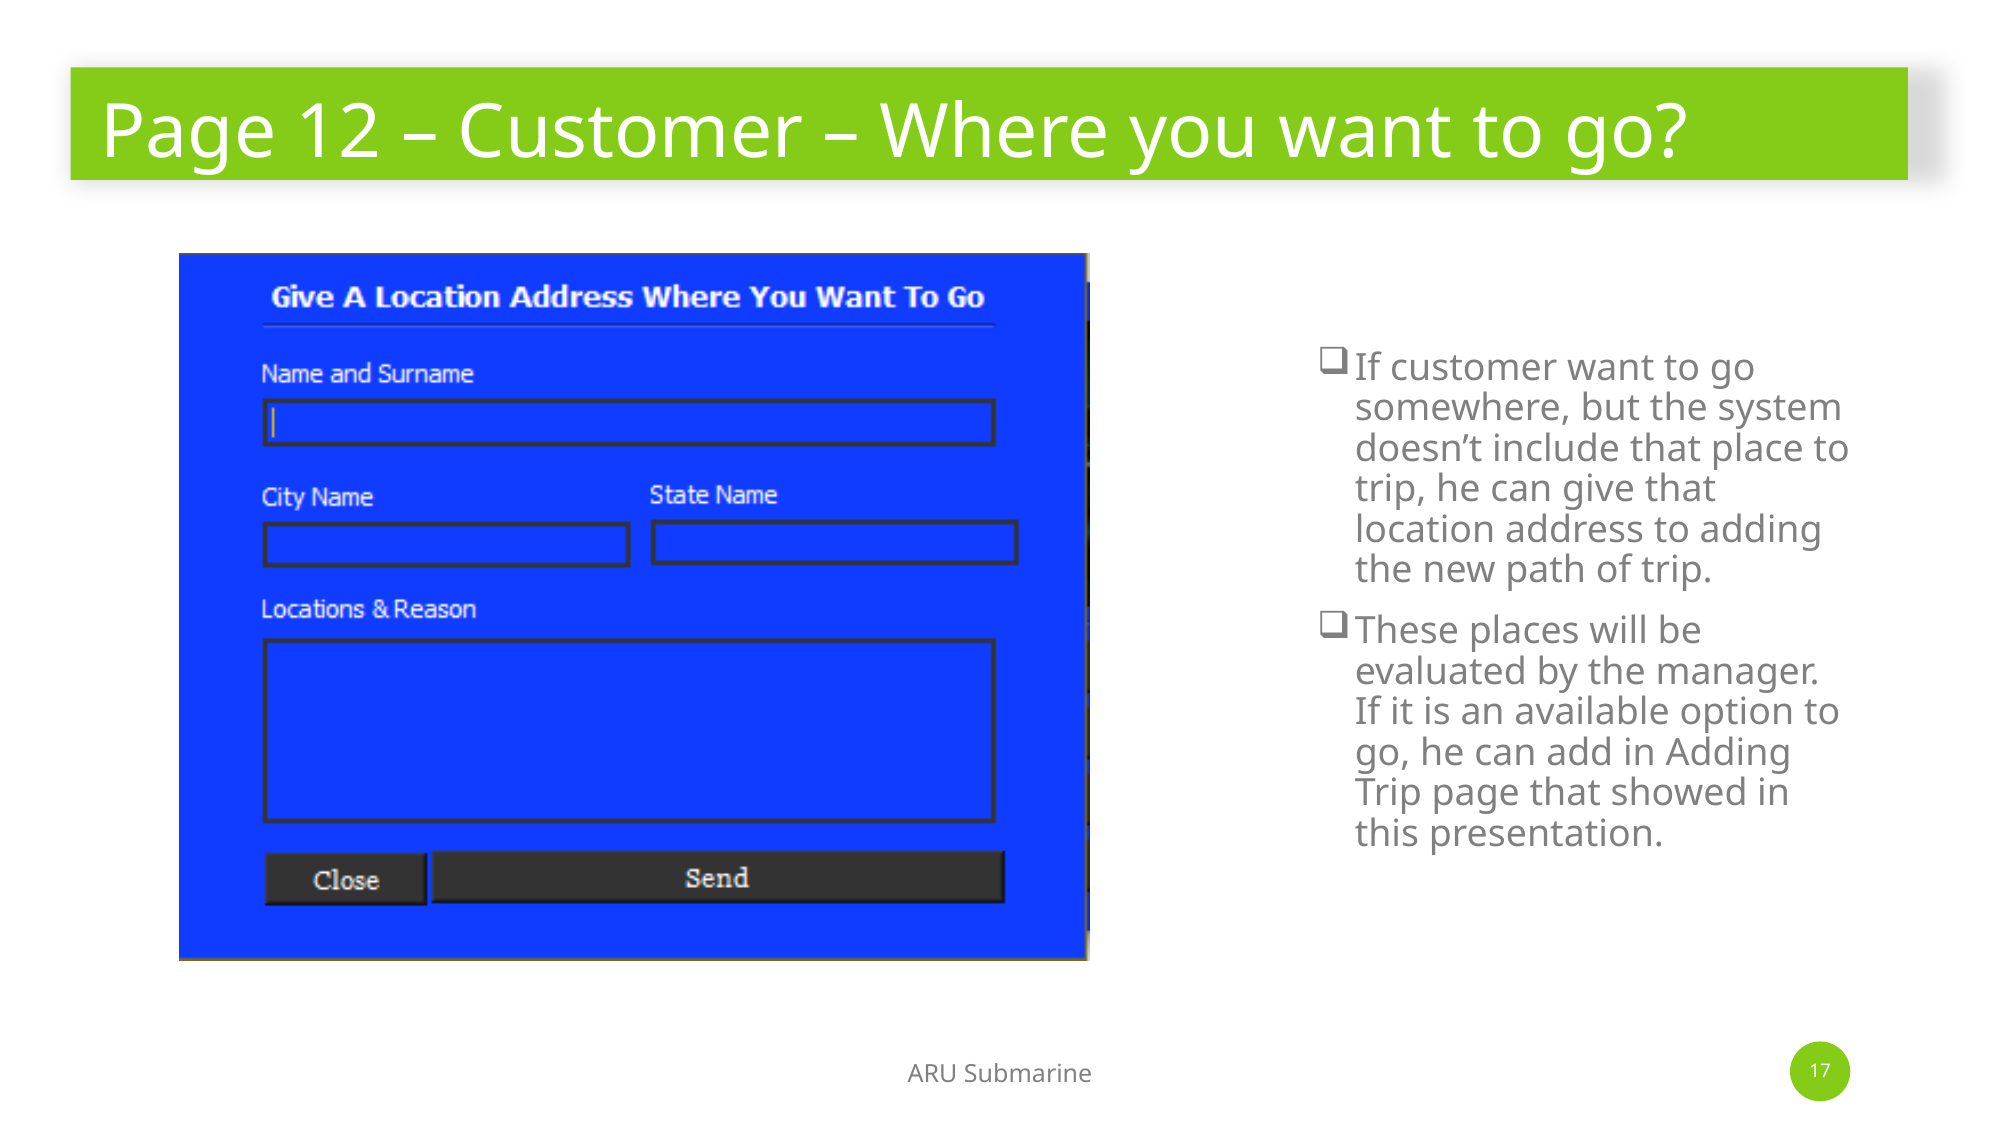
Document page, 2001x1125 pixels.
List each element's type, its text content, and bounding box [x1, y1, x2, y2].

picture [179, 253, 1090, 961]
list If customer want to go somewhere, but the system doesn’t include that place to trip, he can give that location address to adding the new path of trip. These places will be evaluated by the manager. If it is an available option to go, he can add in Adding Trip page that showed in this presentation. [1302, 282, 1869, 981]
text_box 17 [1790, 1041, 1851, 1102]
title Page 12 – Customer – Where you want to go? [70, 67, 1908, 180]
footer ARU Submarine [662, 1042, 1338, 1103]
